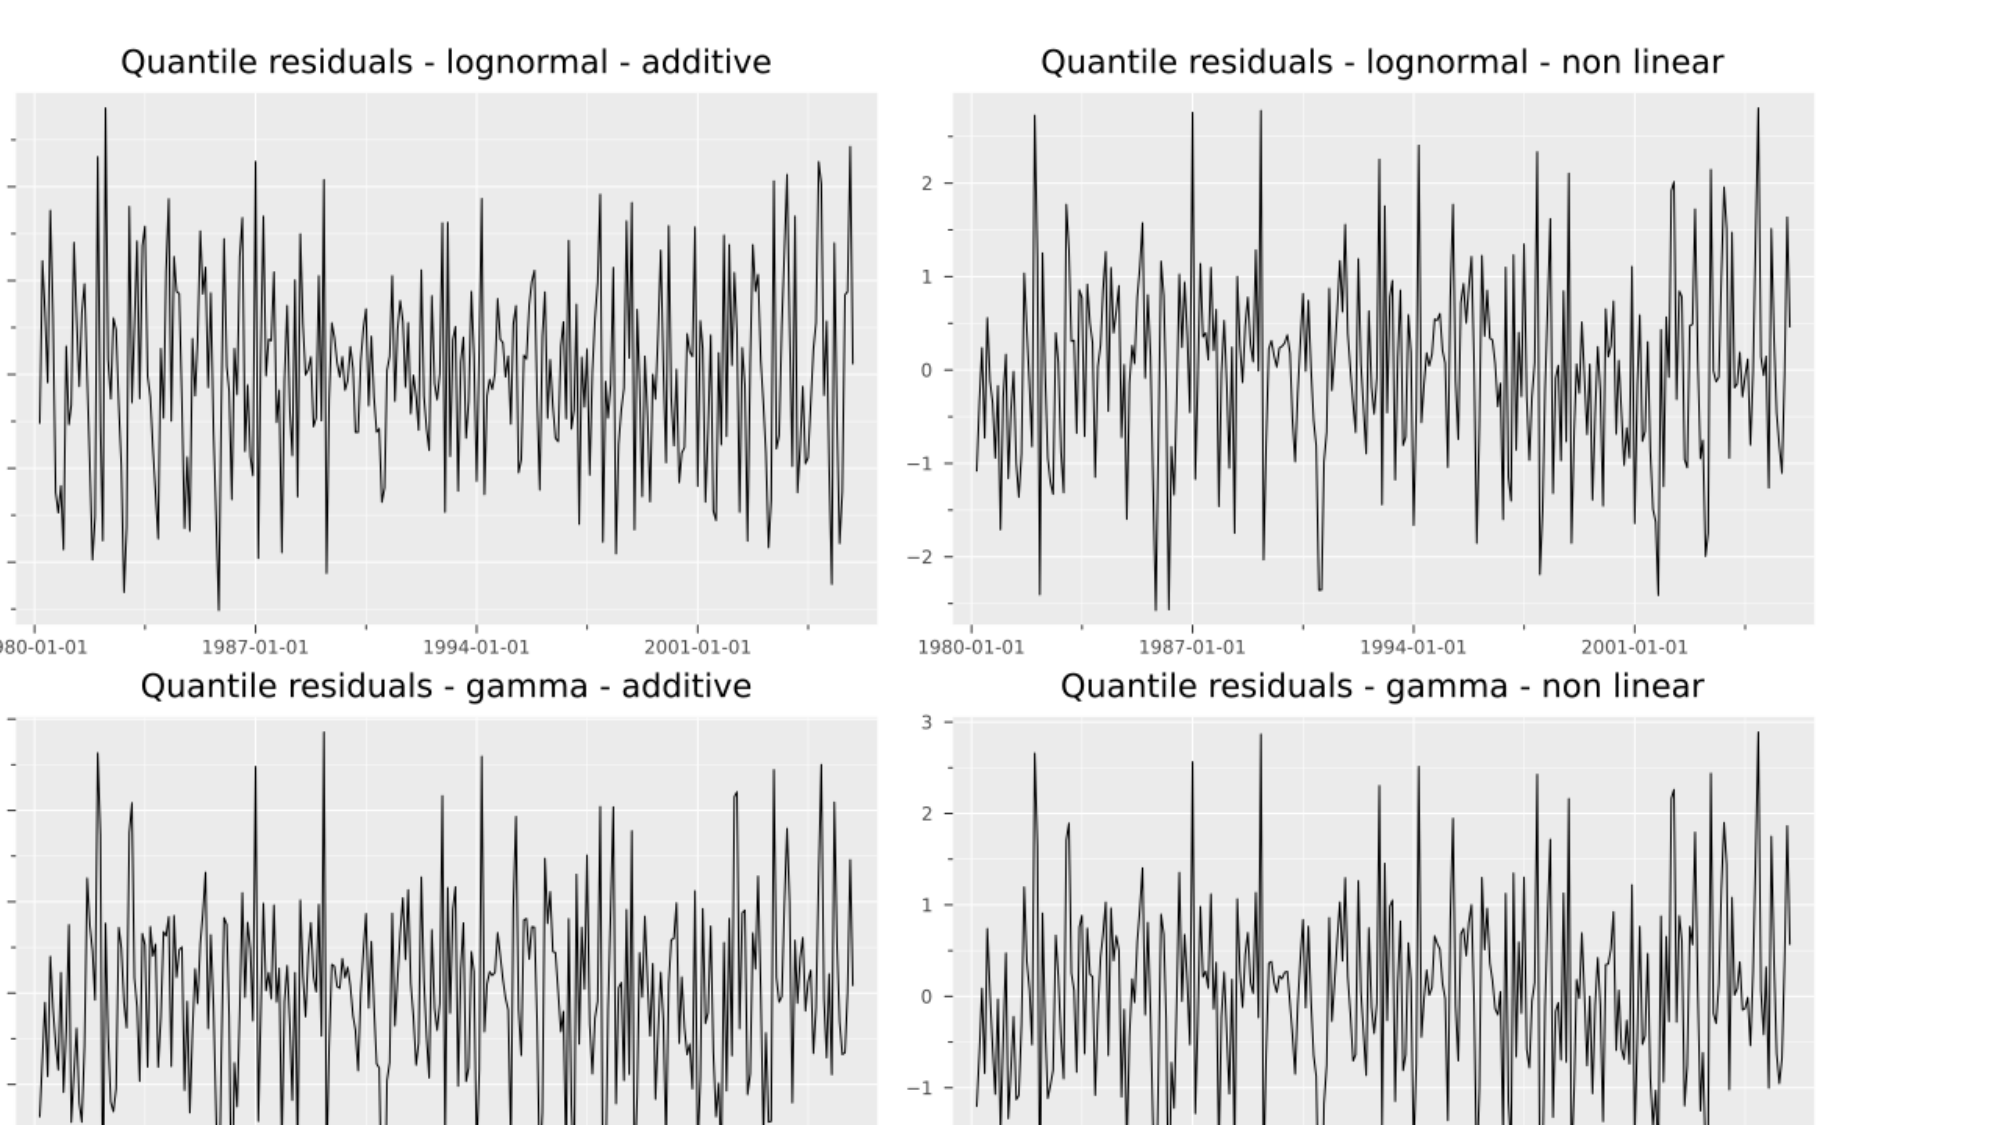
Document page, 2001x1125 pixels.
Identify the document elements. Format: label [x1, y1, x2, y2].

picture [0, 44, 1834, 1125]
